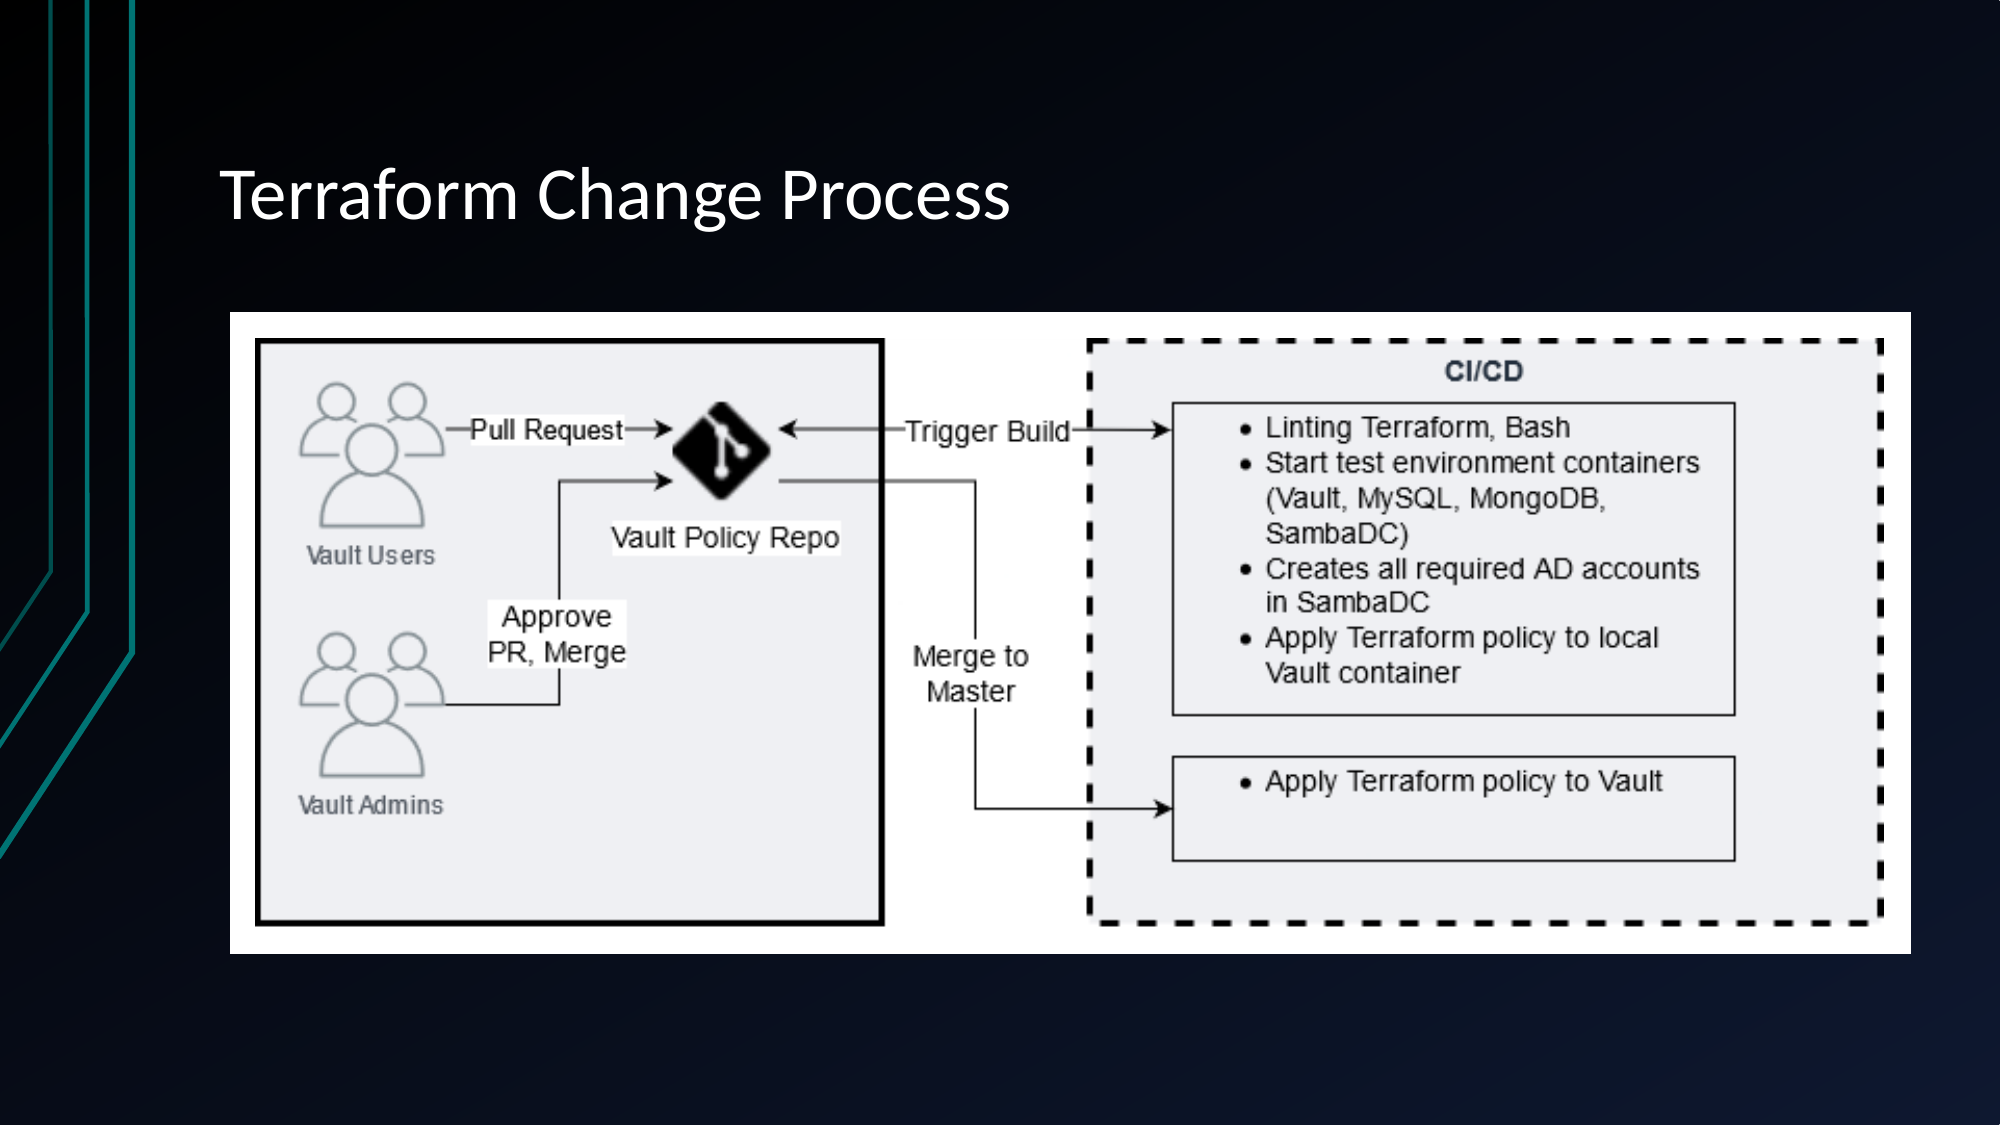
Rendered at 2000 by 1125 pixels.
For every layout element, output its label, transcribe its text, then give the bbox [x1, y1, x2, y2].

text_box [230, 312, 1911, 954]
title Terraform Change Process [199, 45, 1900, 246]
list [255, 337, 1885, 929]
